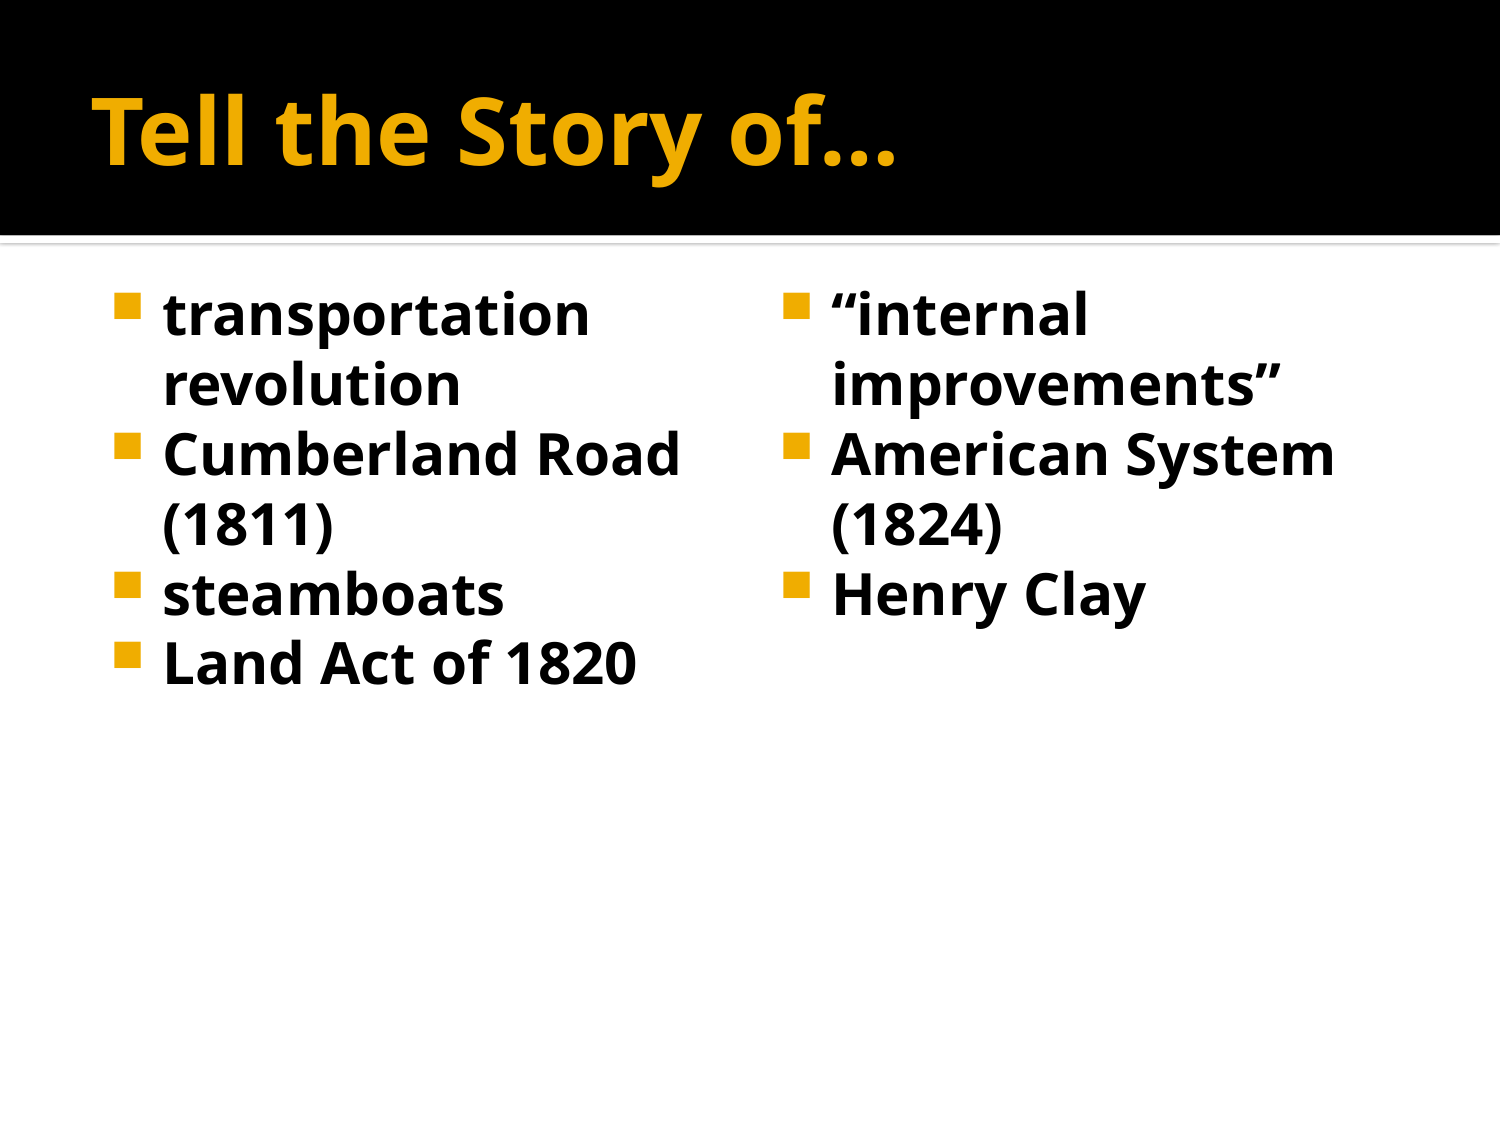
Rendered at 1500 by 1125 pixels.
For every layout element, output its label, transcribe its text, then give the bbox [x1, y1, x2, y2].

title Tell the Story of… [75, 24, 1425, 231]
list transportation revolution Cumberland Road (1811) steamboats Land Act of 1820 [75, 262, 737, 1006]
list “internal improvements” American System (1824) Henry Clay [750, 262, 1412, 1006]
